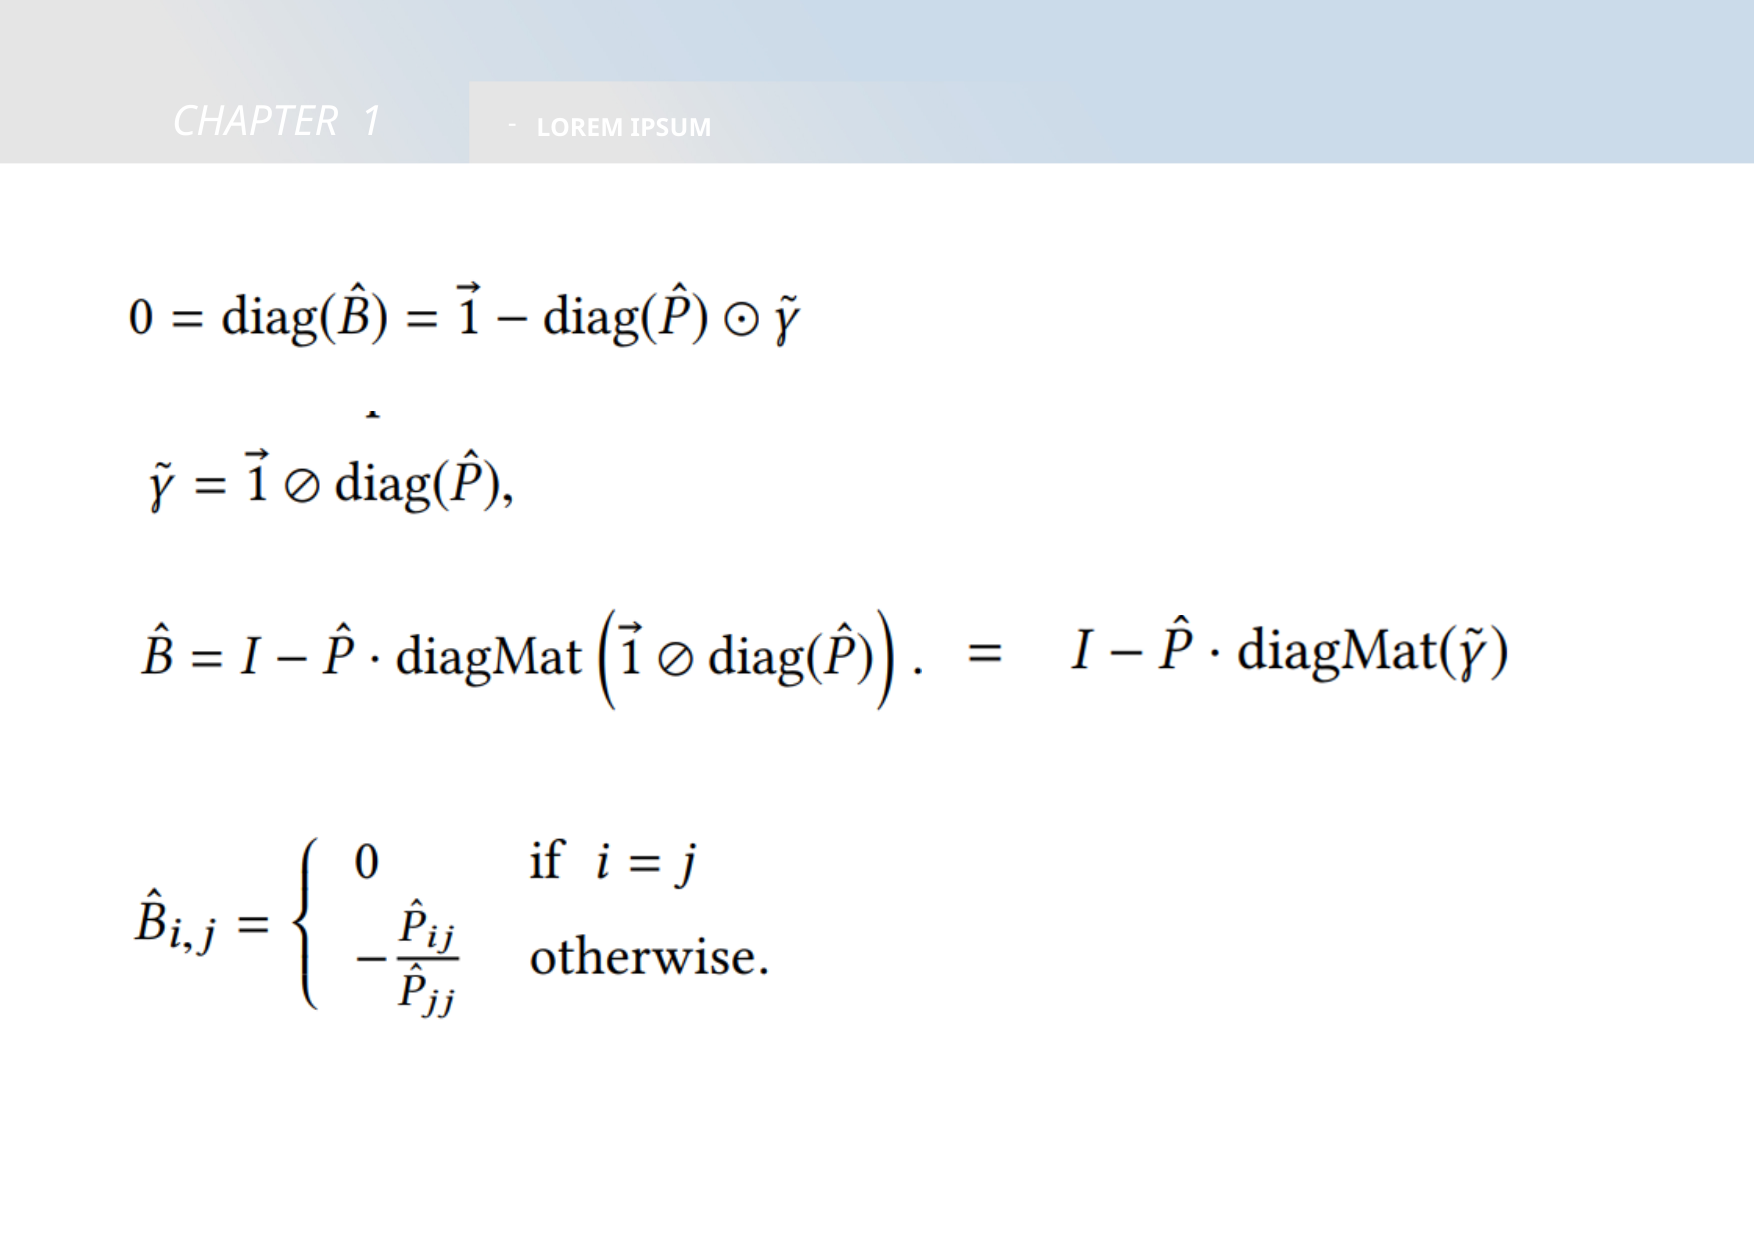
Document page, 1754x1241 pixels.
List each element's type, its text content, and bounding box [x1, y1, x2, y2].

picture [0, 0, 1754, 1241]
text_box LOREM IPSUM [493, 88, 728, 149]
text_box CHAPTER 1 [157, 85, 409, 151]
